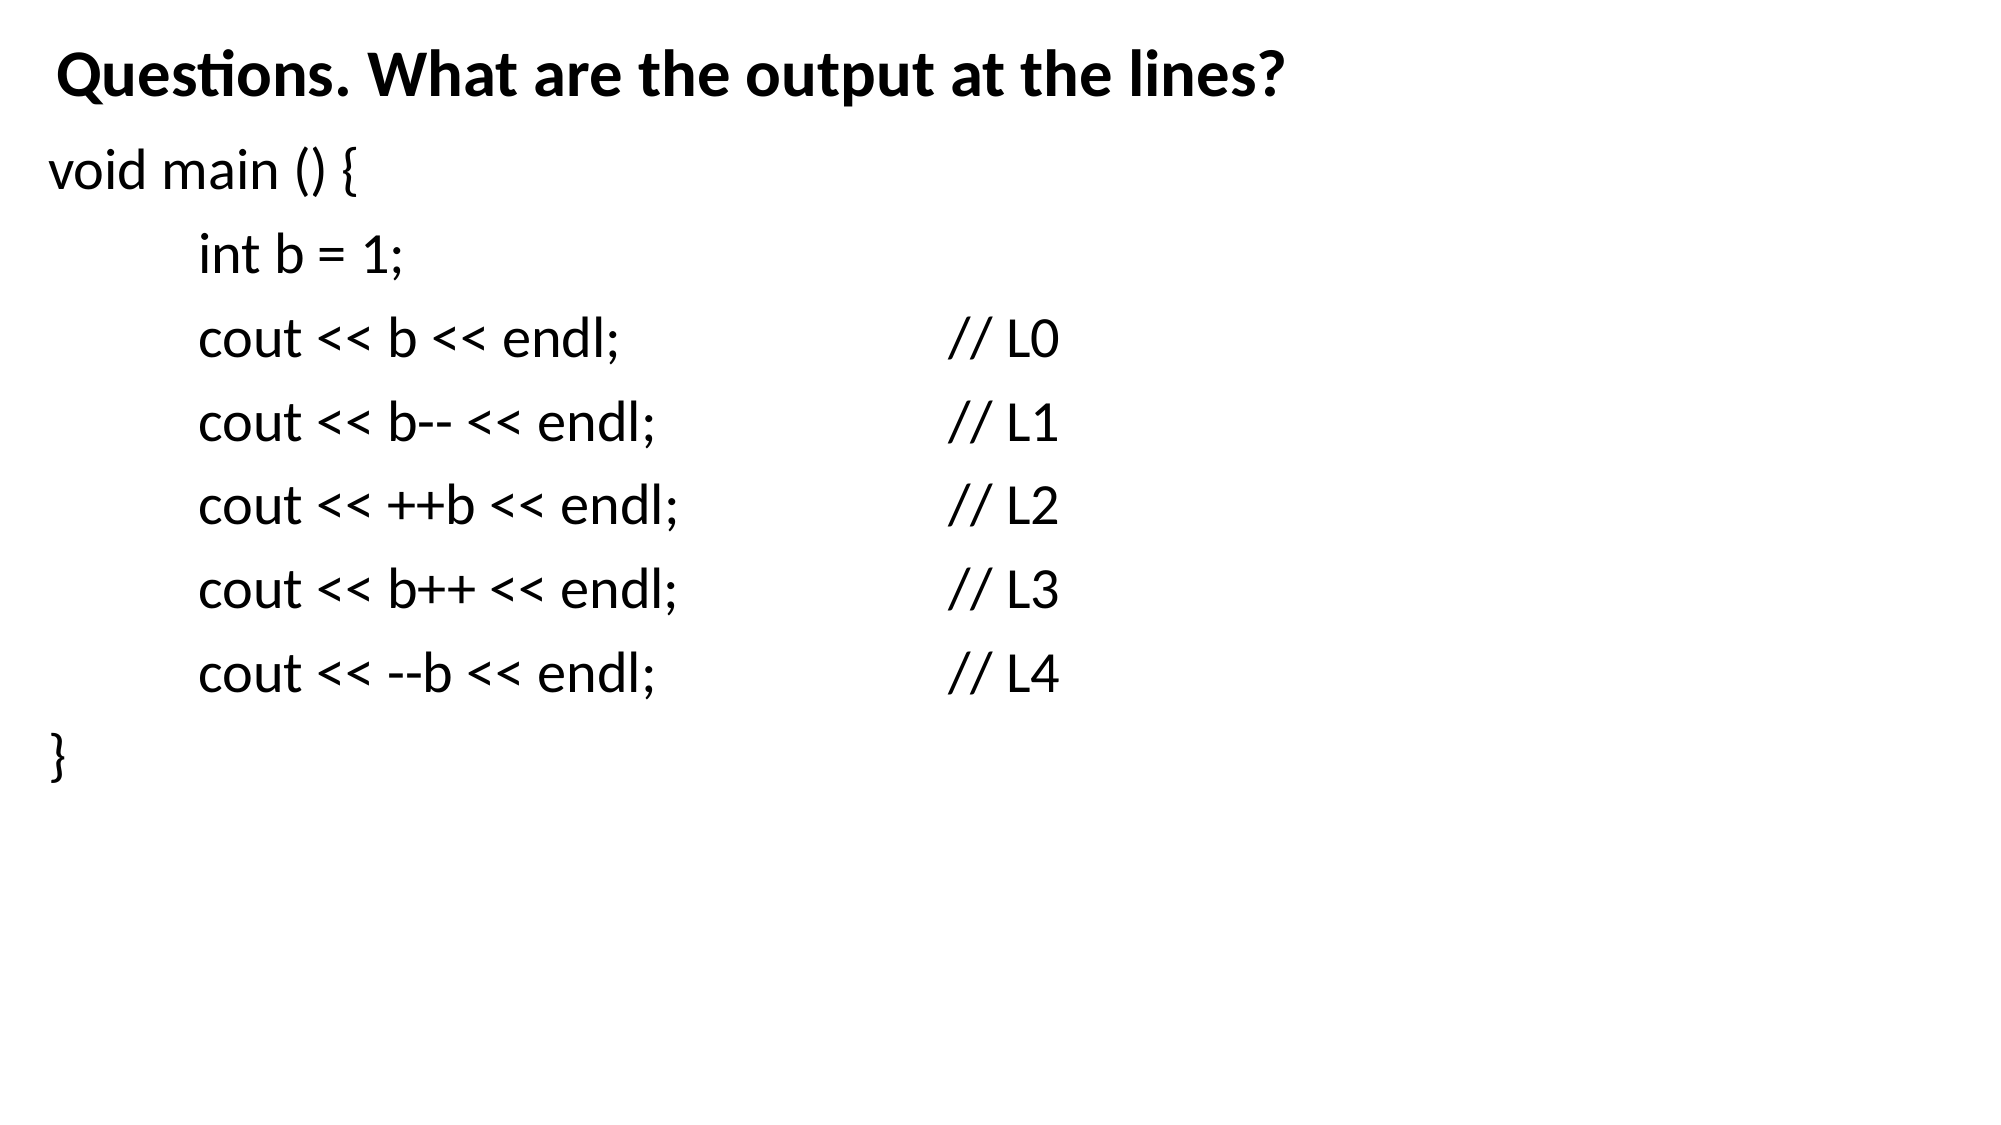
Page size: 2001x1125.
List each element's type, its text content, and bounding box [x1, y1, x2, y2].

text_box Questions. What are the output at the lines? [41, 22, 1305, 118]
list void main () { int b = 1; cout << b << endl; // L0 cout << b-- << endl; // L1 cout << ++b << endl; // L2 cout << b++ << endl; // L3 cout << --b << endl; // L4 } [33, 132, 1963, 1125]
